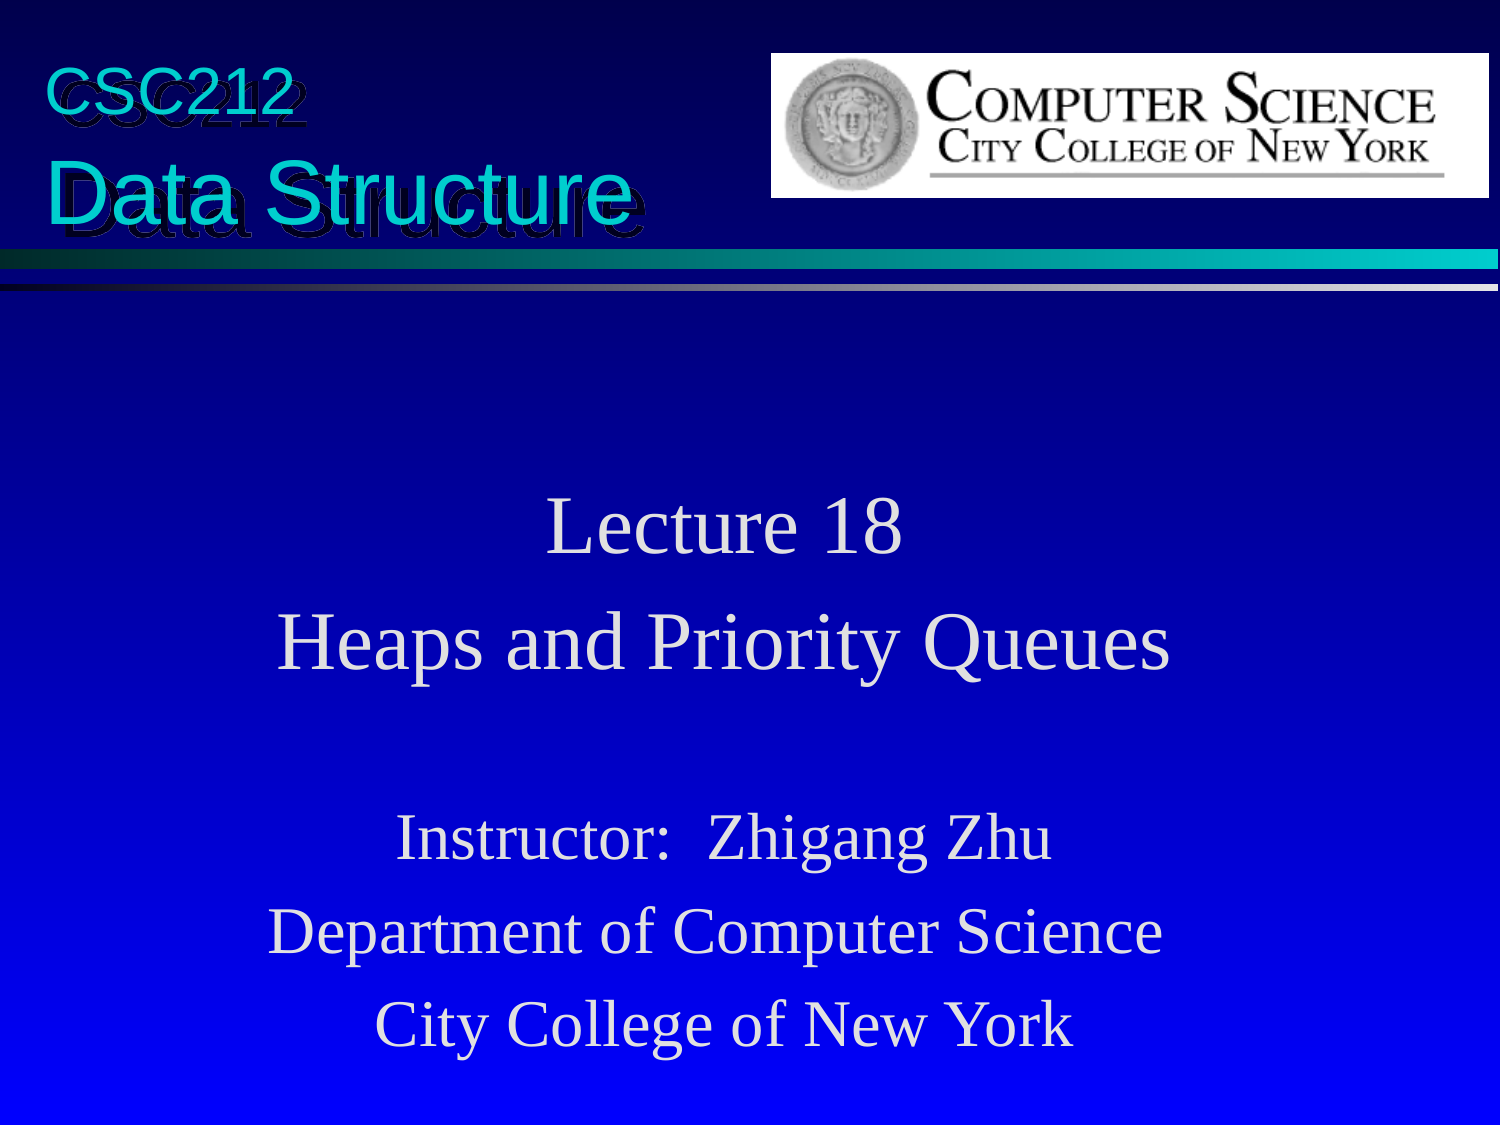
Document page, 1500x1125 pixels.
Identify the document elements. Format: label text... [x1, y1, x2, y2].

picture [771, 53, 1489, 198]
subtitle Lecture 18 Heaps and Priority Queues Instructor: Zhigang Zhu Department of Computer Science City College of New York [136, 461, 1313, 988]
title CSC212 Data Structure [29, 36, 1500, 338]
